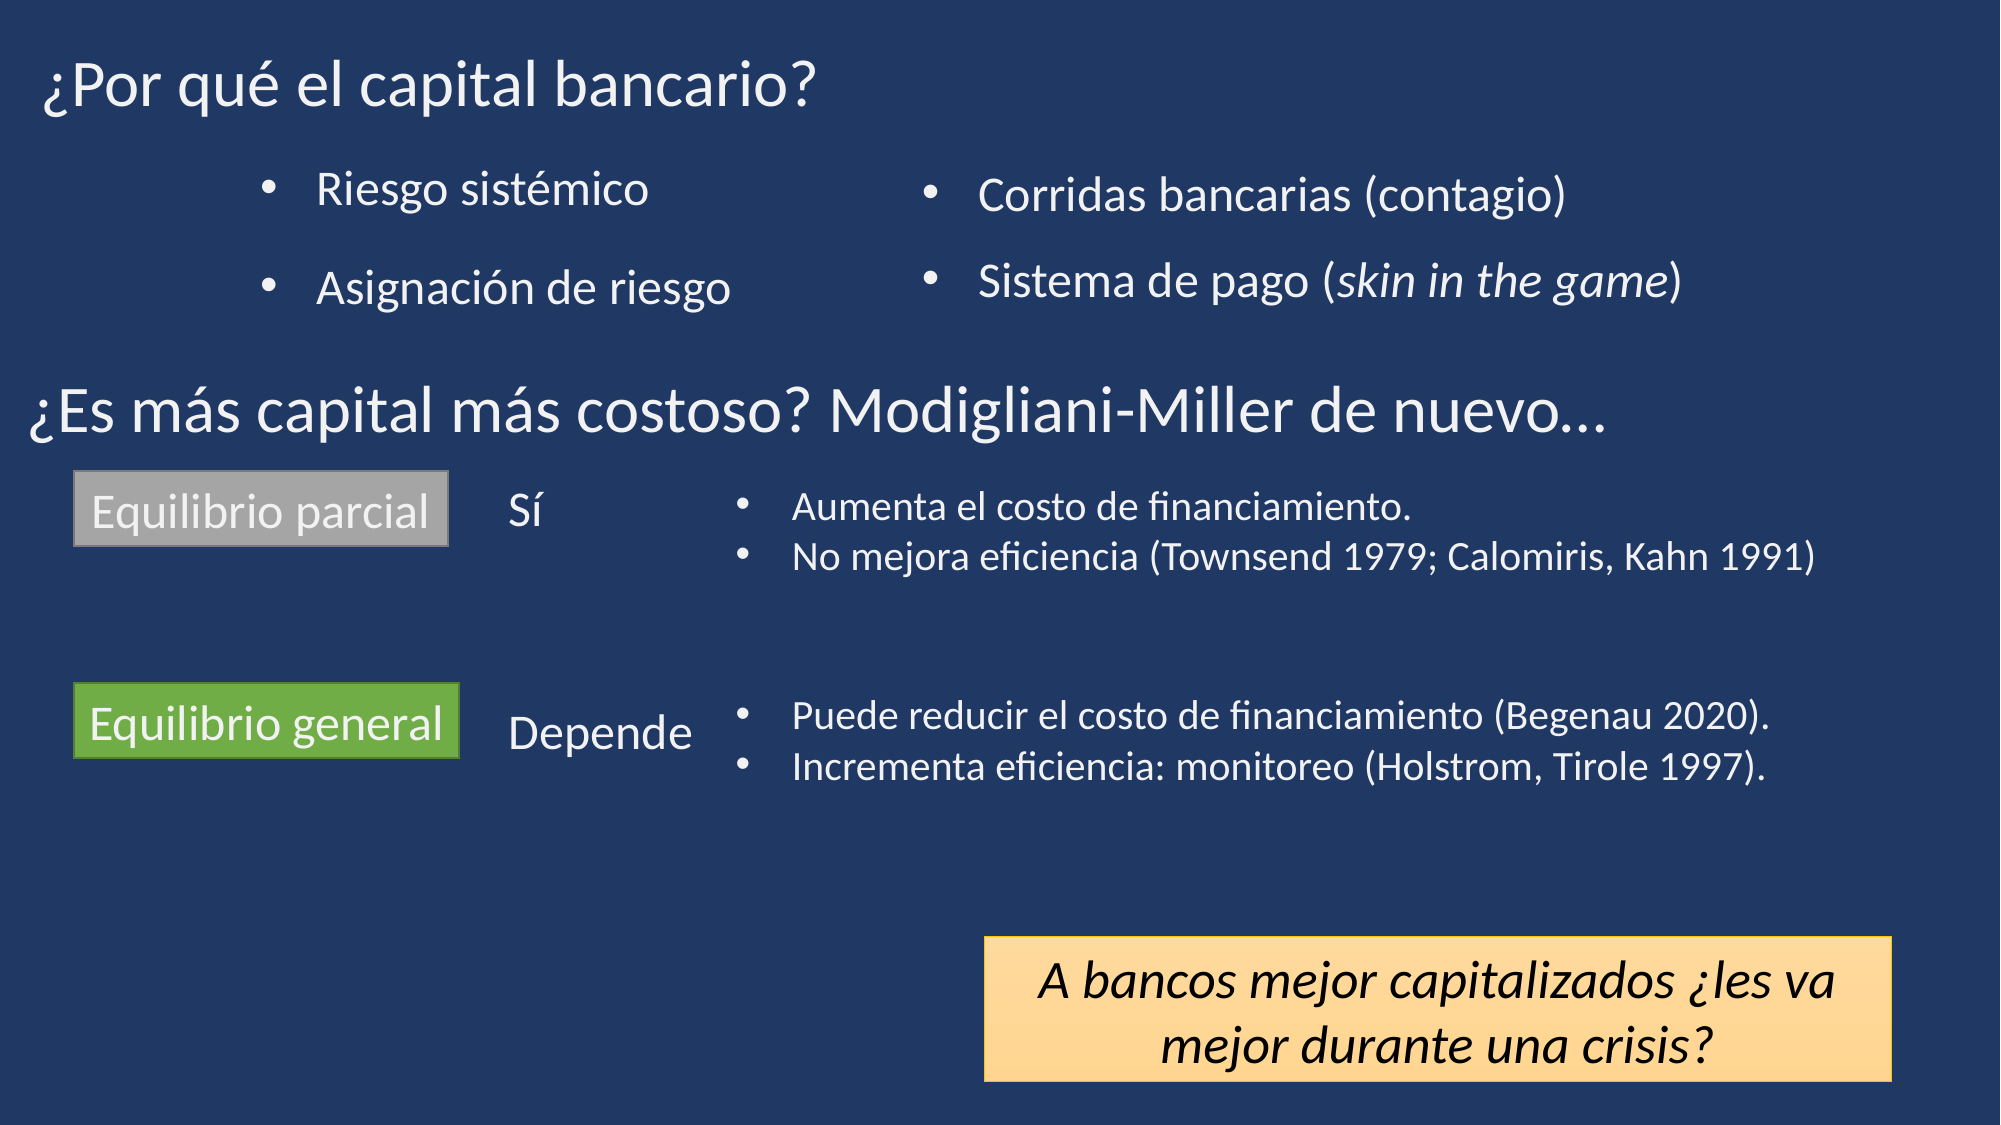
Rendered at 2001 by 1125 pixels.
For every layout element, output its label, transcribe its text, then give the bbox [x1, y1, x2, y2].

text_box Equilibrio general [73, 682, 460, 759]
text_box Sí [494, 468, 658, 544]
text_box Riesgo sistémico [245, 148, 840, 224]
text_box Aumenta el costo de financiamiento. No mejora eficiencia (Townsend 1979; Calomiris, Kahn 1991) [720, 471, 1927, 587]
text_box Puede reducir el costo de financiamiento (Begenau 2020). Incrementa eficiencia: monitoreo (Holstrom, Tirole 1997). [720, 681, 1952, 796]
text_box A bancos mejor capitalizados ¿les va mejor durante una crisis? [984, 936, 1892, 1082]
text_box Equilibrio parcial [73, 470, 449, 547]
text_box ¿Por qué el capital bancario? [25, 32, 836, 128]
text_box Depende [494, 691, 720, 767]
text_box ¿Es más capital más costoso? Modigliani-Miller de nuevo… [11, 358, 1623, 453]
text_box Corridas bancarias (contagio) [907, 153, 1722, 229]
text_box Sistema de pago (skin in the game) [907, 239, 1787, 315]
text_box Asignación de riesgo [245, 246, 871, 322]
